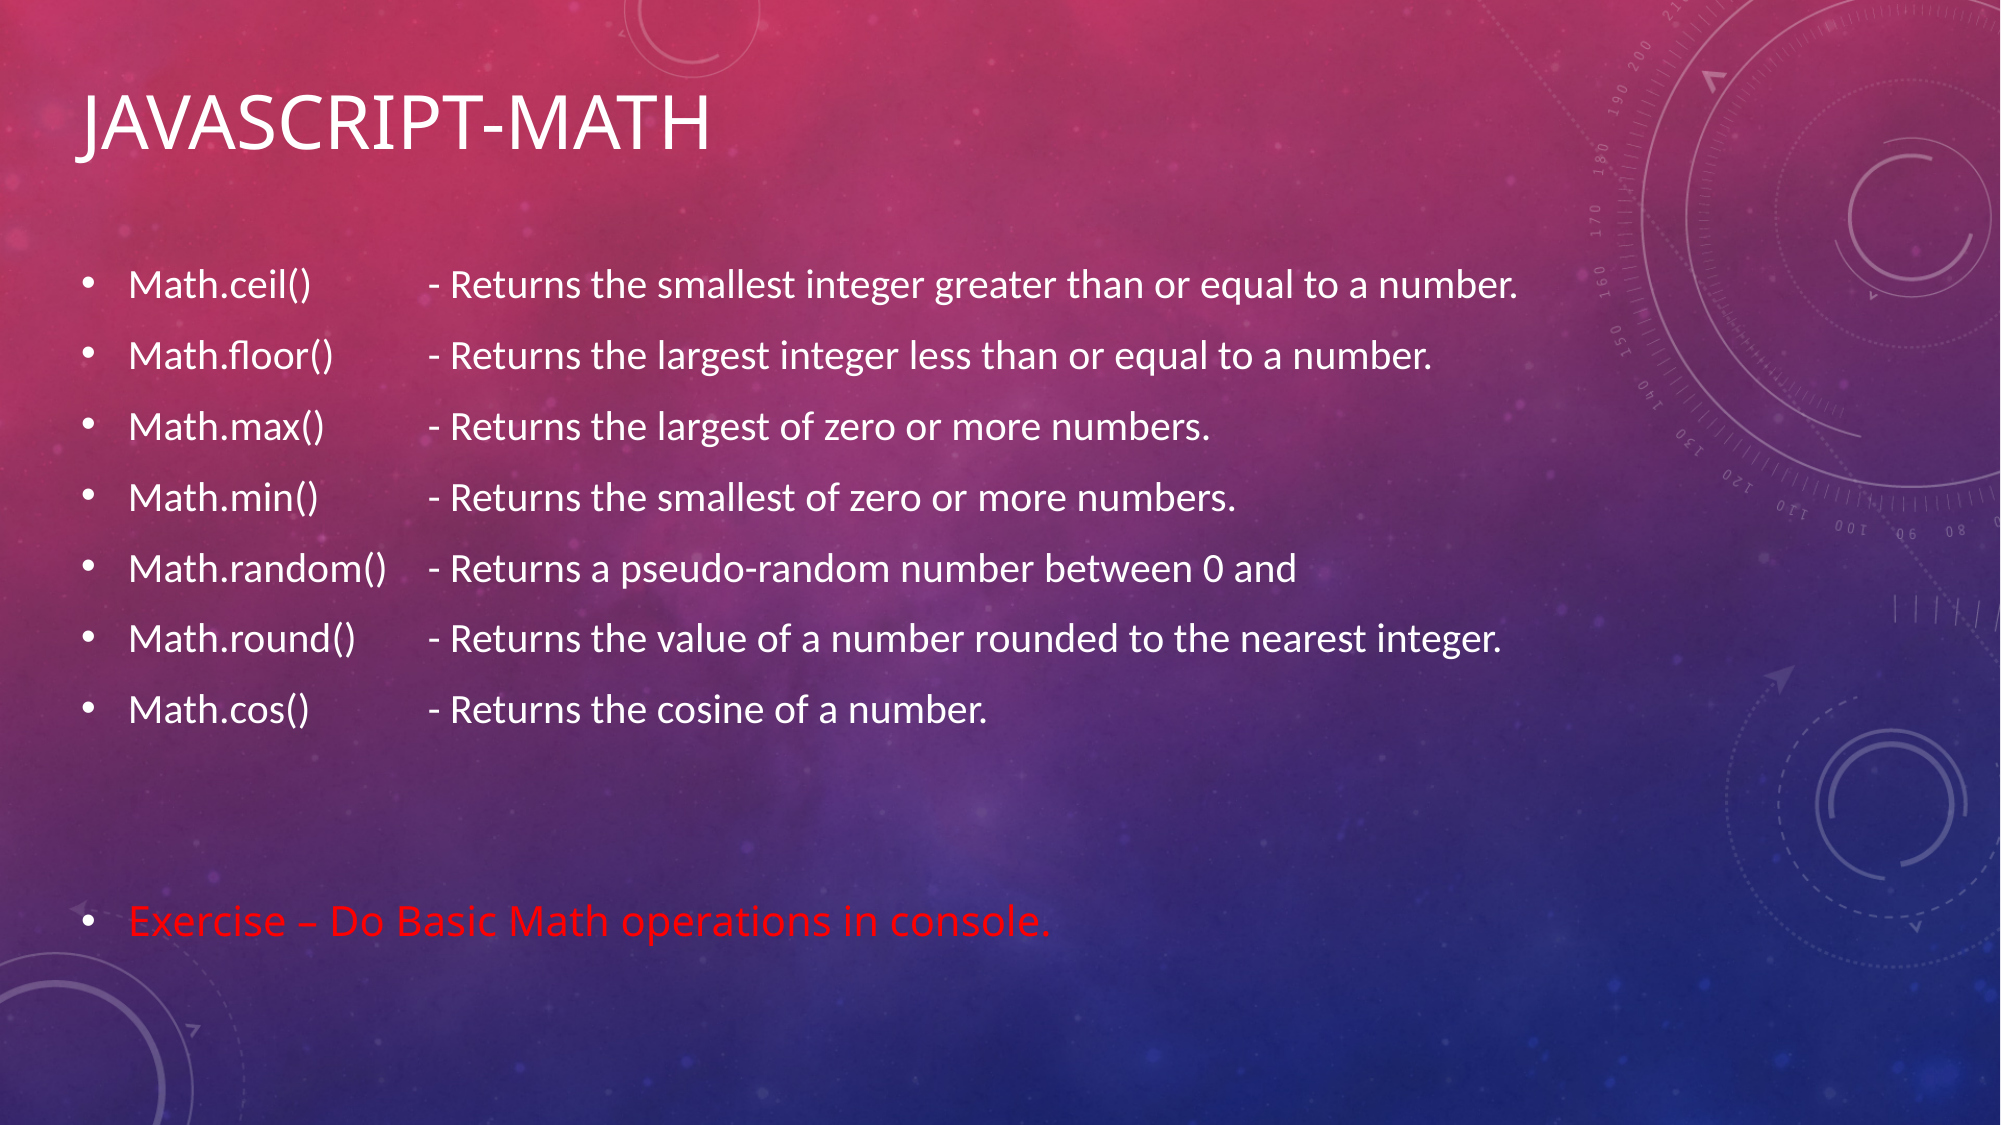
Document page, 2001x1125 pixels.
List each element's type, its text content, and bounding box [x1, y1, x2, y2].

picture [0, 0, 2001, 1125]
title JavaScript-math [66, 0, 1728, 182]
list Math.ceil() - Returns the smallest integer greater than or equal to a number. Math.floor() - Returns the largest integer less than or equal to a number. Math.max() - Returns the largest of zero or more numbers. Math.min() - Returns the smallest of zero or more numbers. Math.random() - Returns a pseudo-random number between 0 and Math.round() - Returns the value of a number rounded to the nearest integer. Math.cos() - Returns the cosine of a number. Exercise – Do Basic Math operations in console. [66, 182, 1728, 1091]
